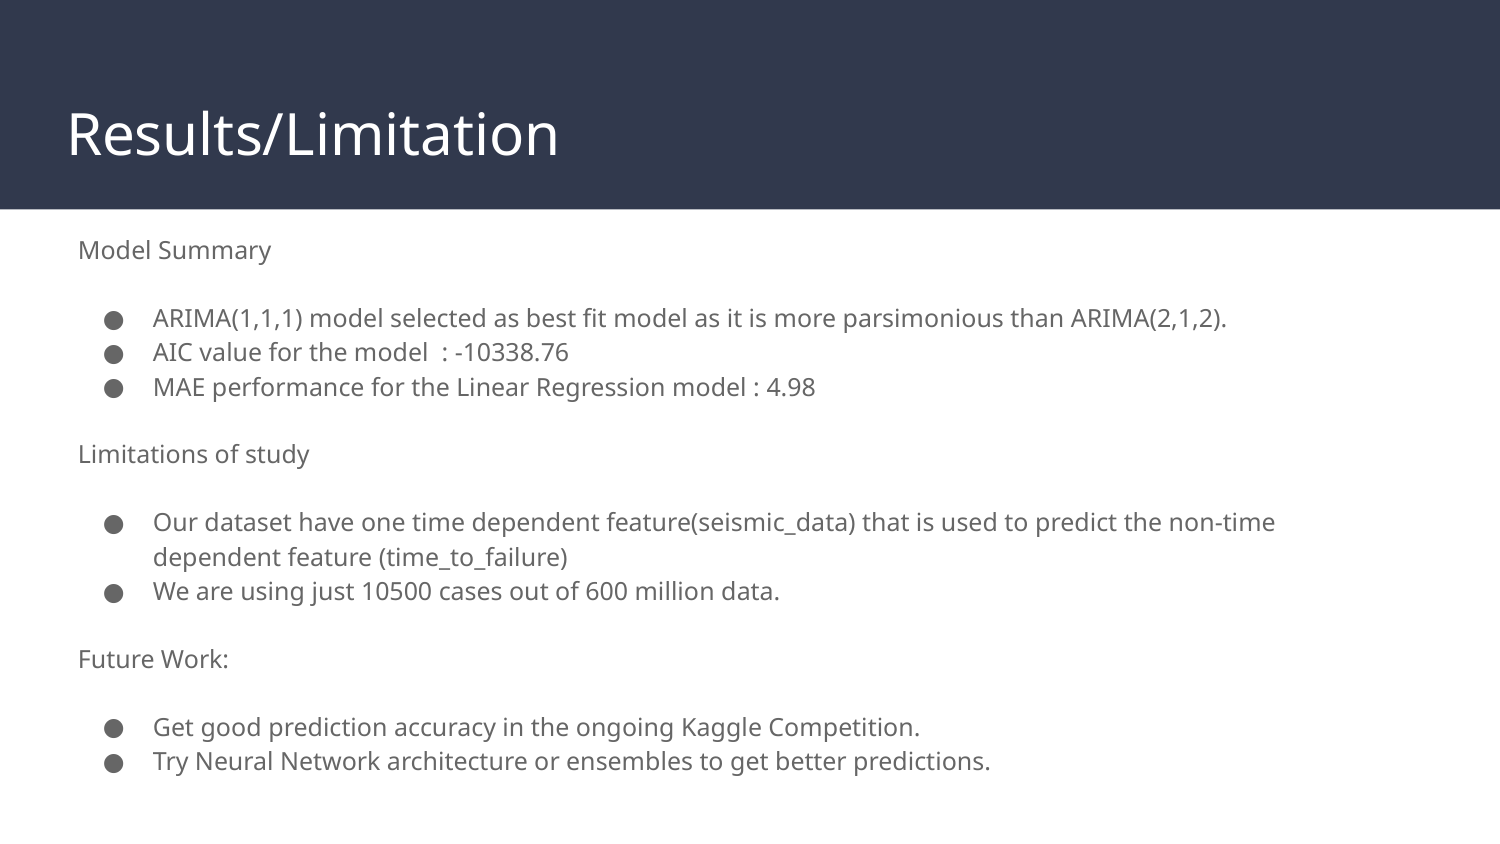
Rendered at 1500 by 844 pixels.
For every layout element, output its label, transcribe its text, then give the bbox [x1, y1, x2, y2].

title Results/Limitation [51, 82, 1449, 185]
list Model Summary ARIMA(1,1,1) model selected as best fit model as it is more parsimonious than ARIMA(2,1,2). AIC value for the model : -10338.76 MAE performance for the Linear Regression model : 4.98 Limitations of study Our dataset have one time dependent feature(seismic_data) that is used to predict the non-time dependent feature (time_to_failure) We are using just 10500 cases out of 600 million data. Future Work: Get good prediction accuracy in the ongoing Kaggle Competition. Try Neural Network architecture or ensembles to get better predictions. [63, 215, 1418, 819]
